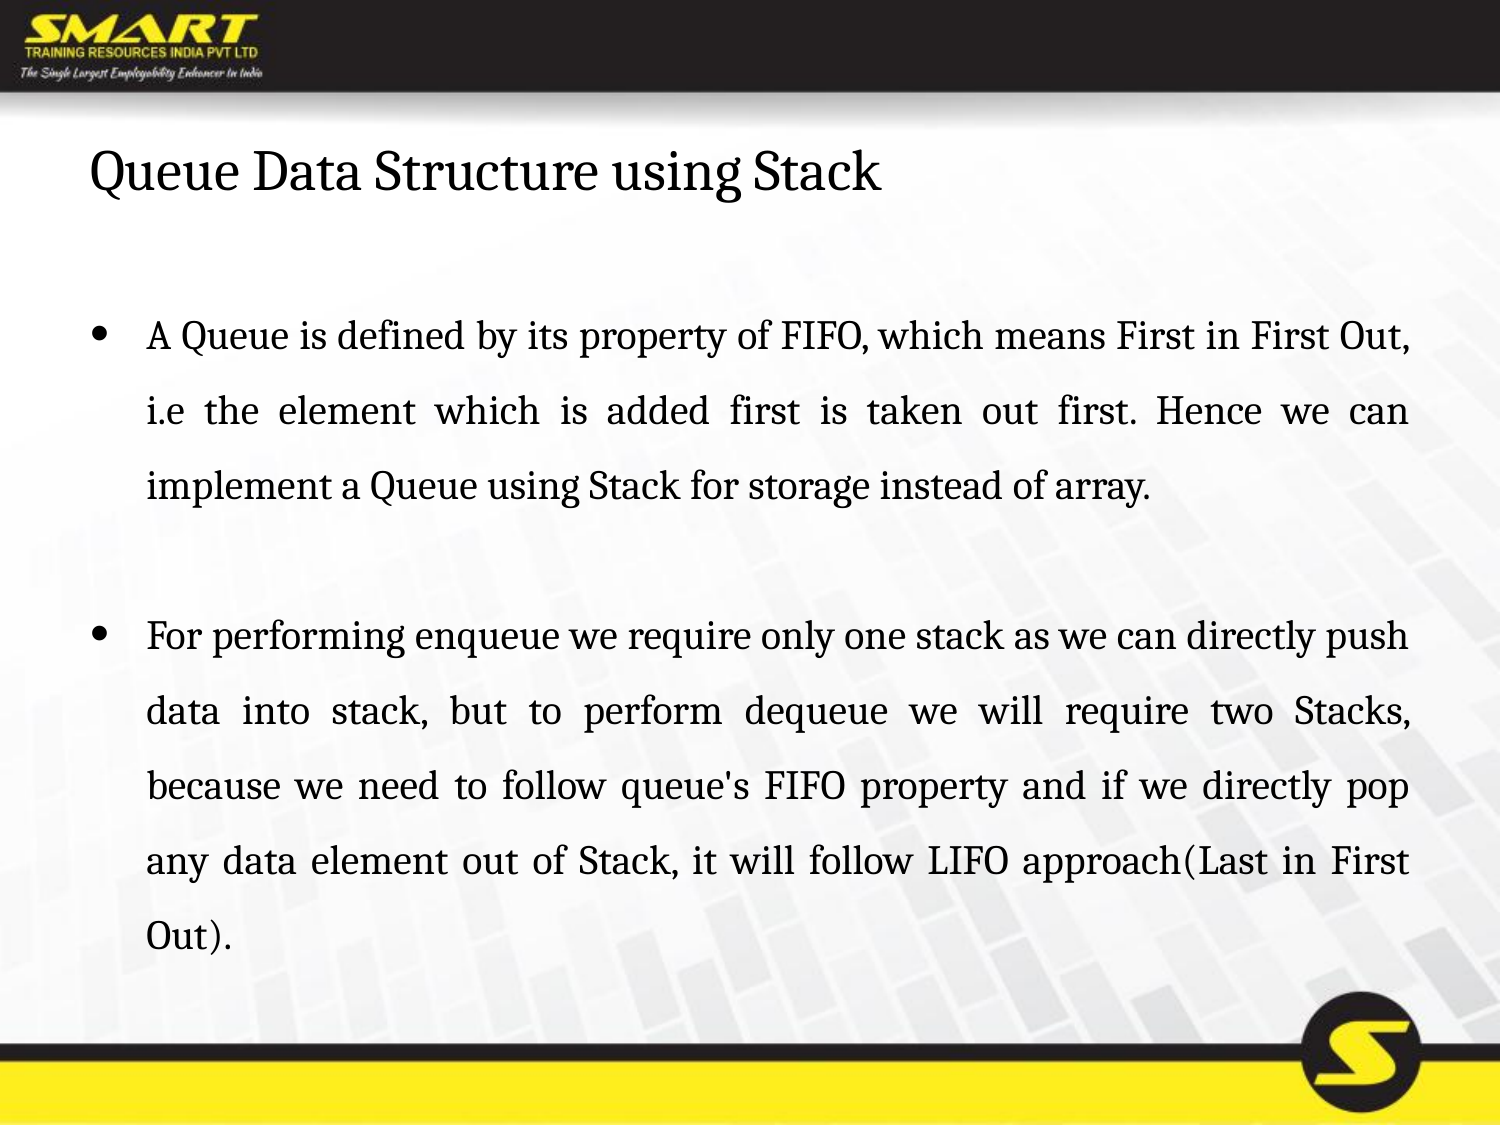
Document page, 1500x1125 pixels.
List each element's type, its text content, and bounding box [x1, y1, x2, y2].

list A Queue is defined by its property of FIFO, which means First in First Out, i.e the element which is added first is taken out first. Hence we can implement a Queue using Stack for storage instead of array. For performing enqueue we require only one stack as we can directly push data into stack, but to perform dequeue we will require two Stacks, because we need to follow queue's FIFO property and if we directly pop any data element out of Stack, it will follow LIFO approach(Last in First Out). [75, 275, 1425, 980]
title Queue Data Structure using Stack [75, 125, 1425, 275]
picture [0, 0, 1500, 1125]
